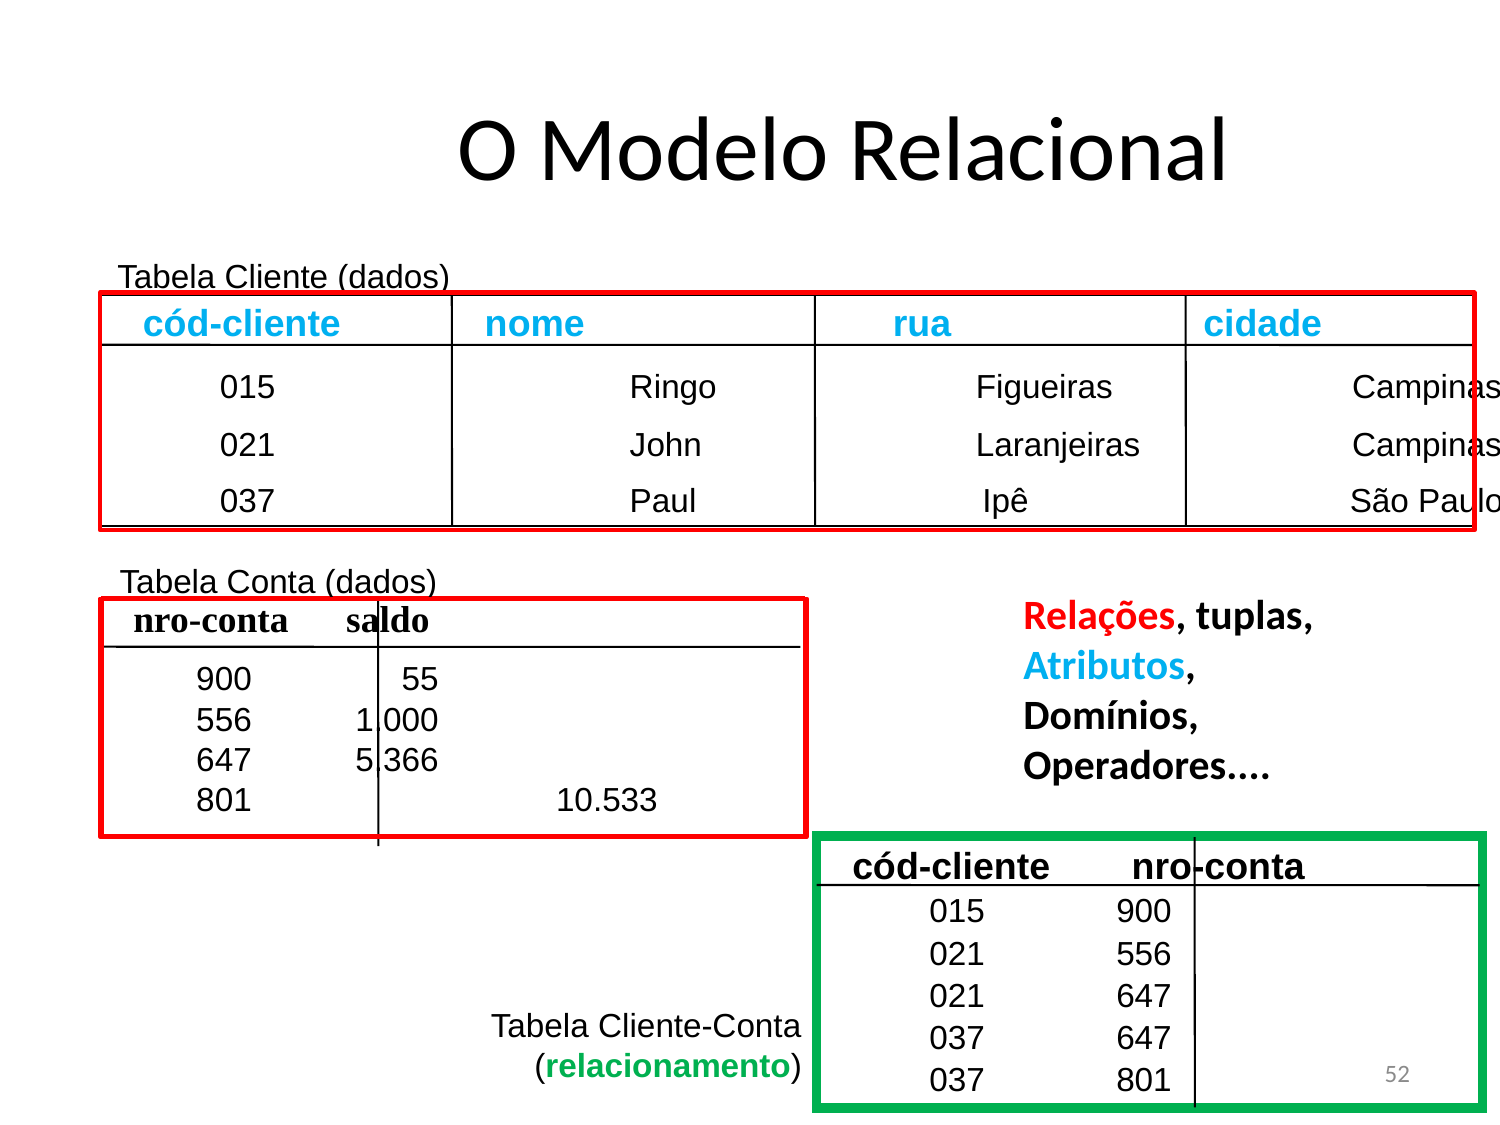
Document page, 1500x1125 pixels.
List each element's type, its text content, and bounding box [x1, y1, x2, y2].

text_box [102, 552, 817, 847]
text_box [99, 247, 1500, 530]
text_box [441, 834, 1483, 1109]
text_box Relações, tuplas, Atributos, Domínios, Operadores.... [1008, 580, 1339, 796]
title O Modelo Relacional [187, 50, 1500, 238]
